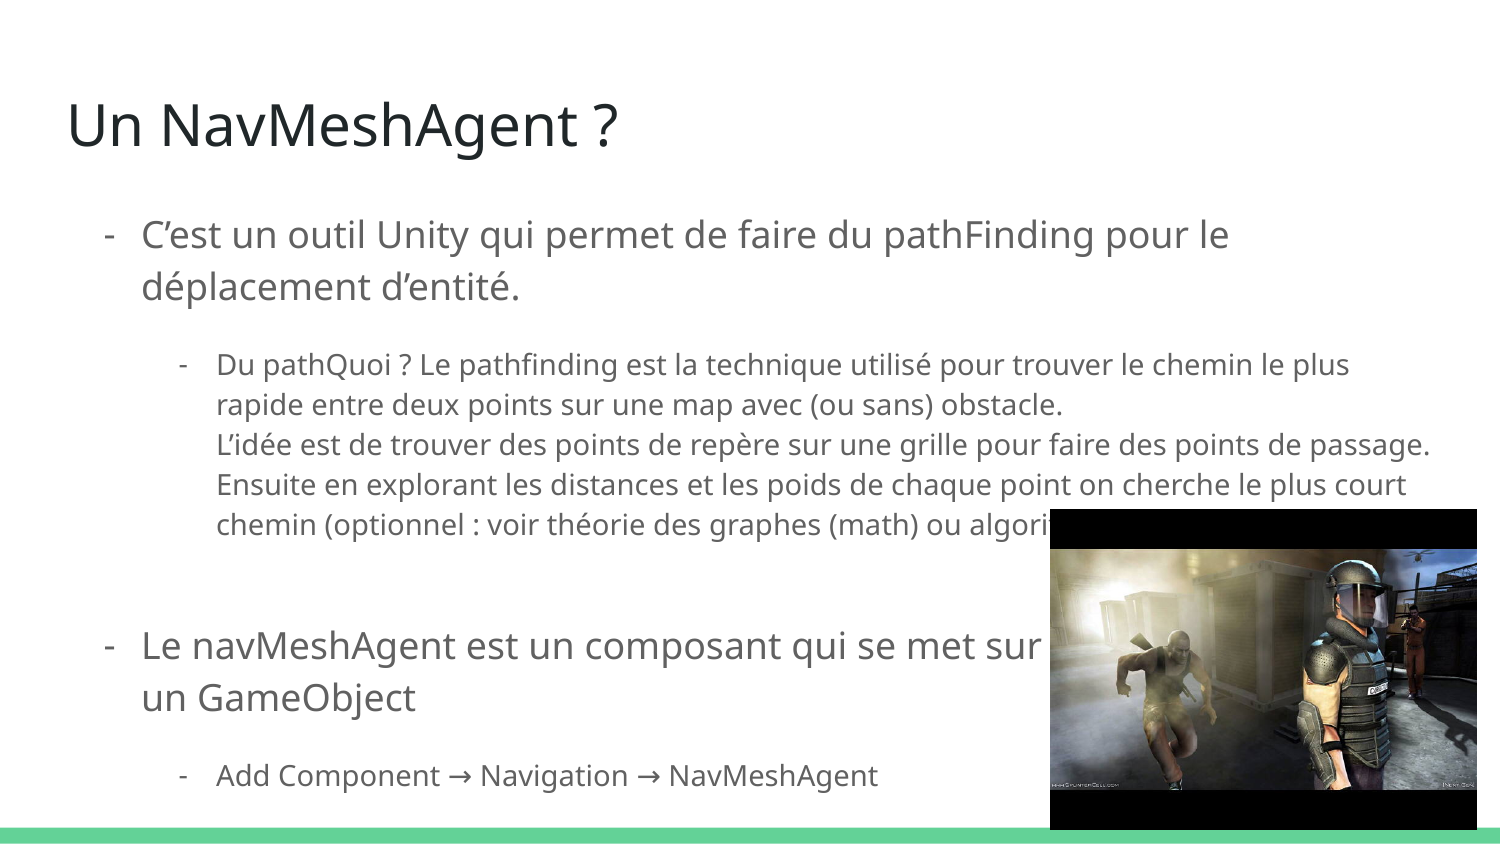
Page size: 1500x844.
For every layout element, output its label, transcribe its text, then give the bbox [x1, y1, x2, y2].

list C’est un outil Unity qui permet de faire du pathFinding pour le déplacement d’entité. Du pathQuoi ? Le pathfinding est la technique utilisé pour trouver le chemin le plus rapide entre deux points sur une map avec (ou sans) obstacle. L’idée est de trouver des points de repère sur une grille pour faire des points de passage. Ensuite en explorant les distances et les poids de chaque point on cherche le plus court chemin (optionnel : voir théorie des graphes (math) ou algorithme A* et dijkstra) Le navMeshAgent est un composant qui se met sur un GameObject Add Component → Navigation → NavMeshAgent [51, 189, 1449, 750]
title Un NavMeshAgent ? [51, 72, 1449, 167]
picture [1049, 509, 1477, 830]
